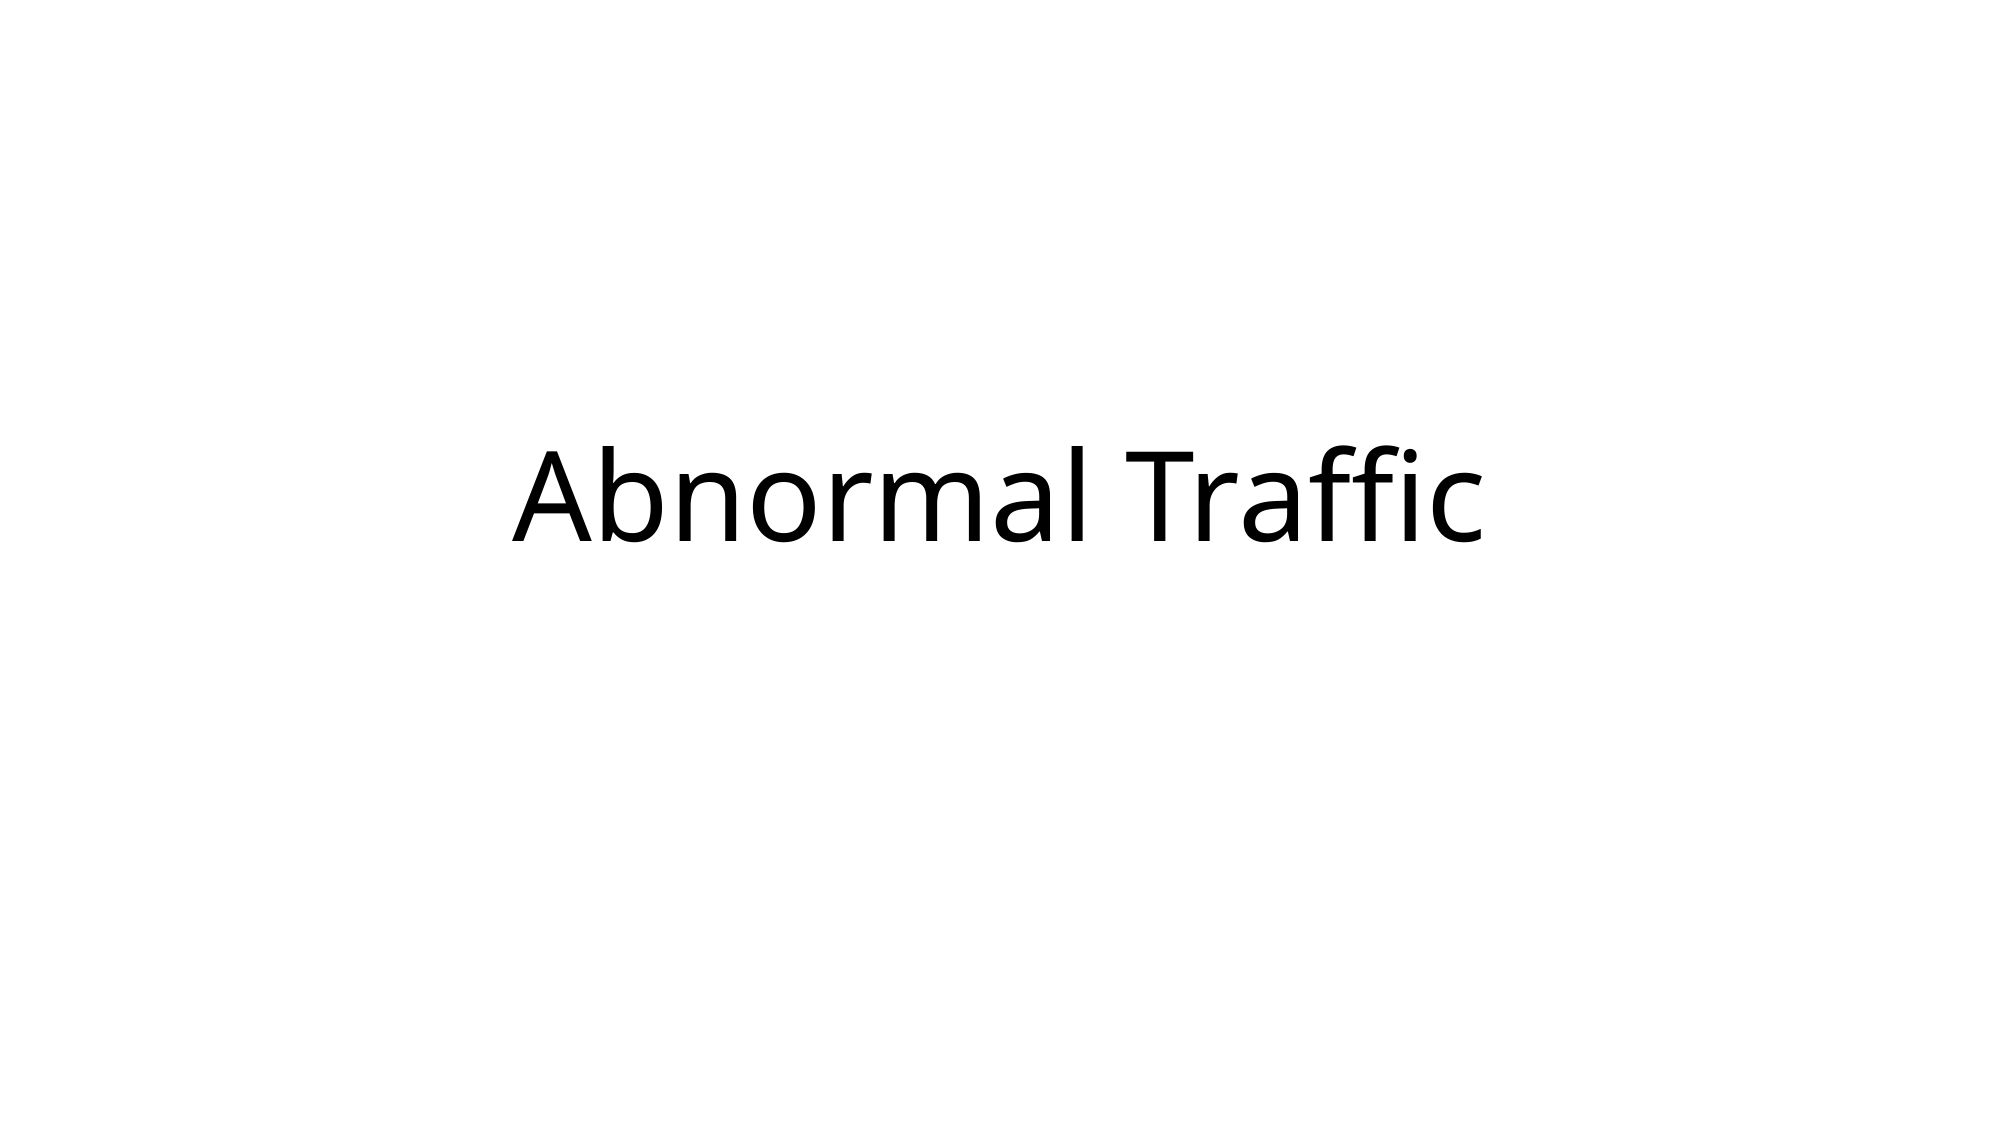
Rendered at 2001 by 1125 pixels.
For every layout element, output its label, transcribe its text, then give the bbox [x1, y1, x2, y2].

title Abnormal Traffic [249, 184, 1750, 576]
